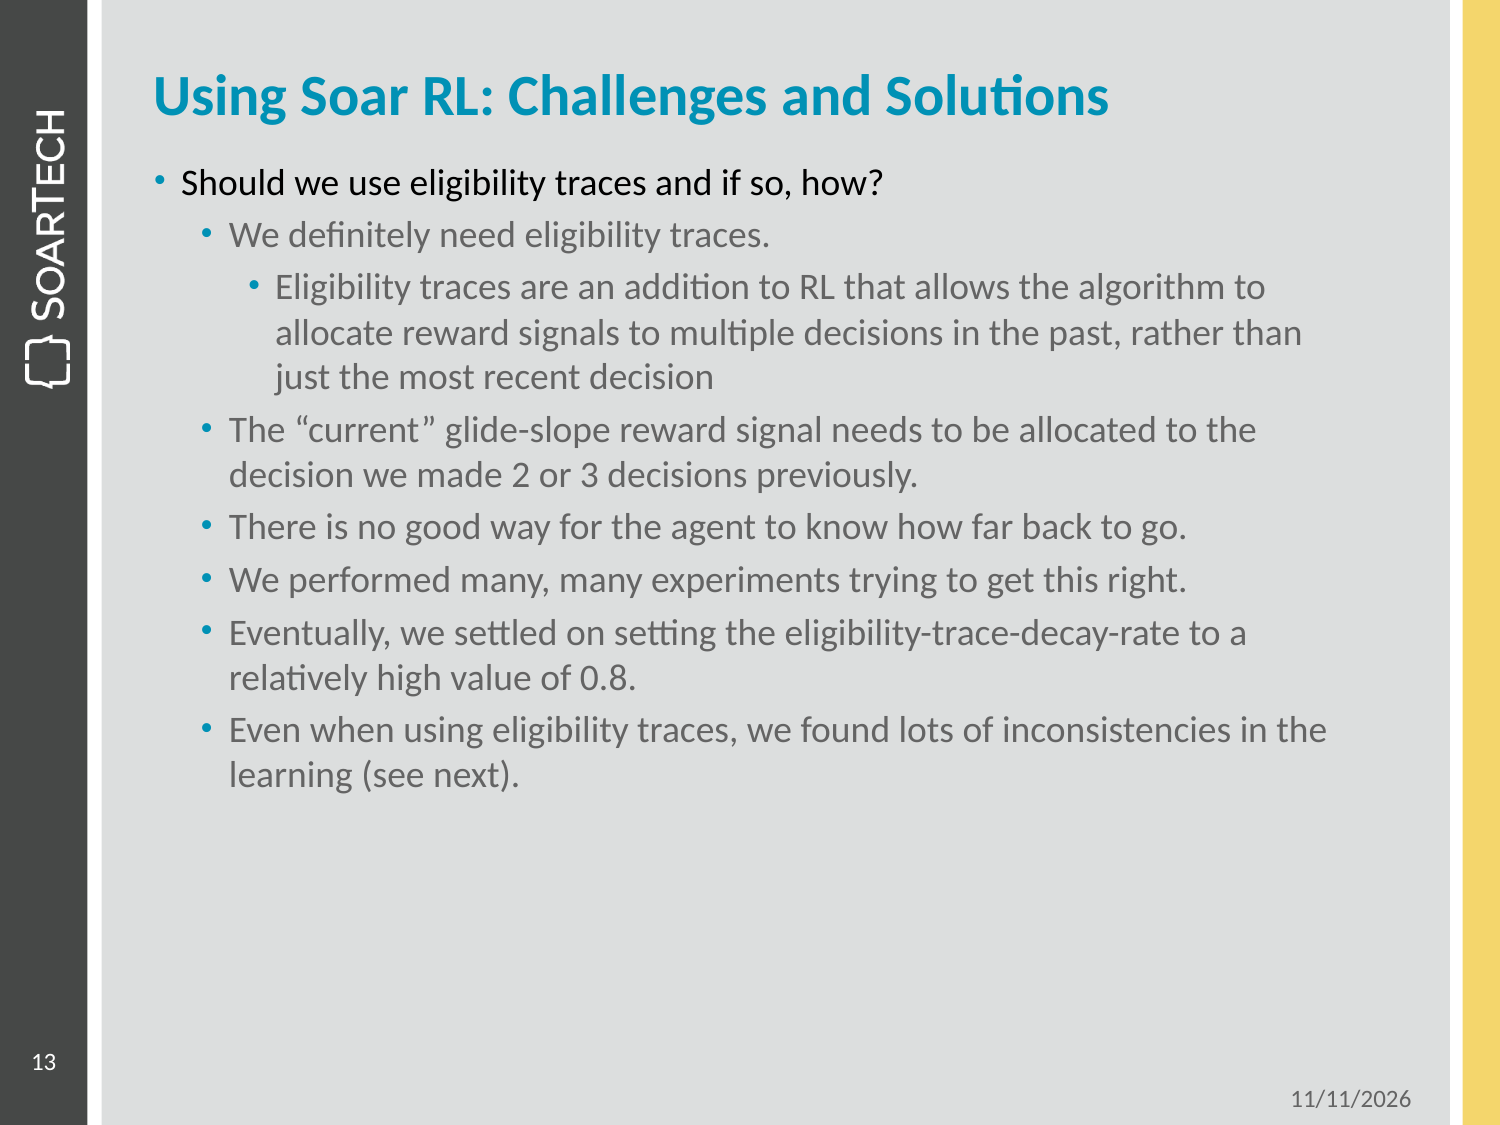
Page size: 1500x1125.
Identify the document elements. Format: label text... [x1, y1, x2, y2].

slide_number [1214, 1074, 1428, 1125]
picture [25, 111, 70, 389]
list Should we use eligibility traces and if so, how? We definitely need eligibility traces. Eligibility traces are an addition to RL that allows the algorithm to allocate reward signals to multiple decisions in the past, rather than just the most recent decision The “current” glide-slope reward signal needs to be allocated to the decision we made 2 or 3 decisions previously. There is no good way for the agent to know how far back to go. We performed many, many experiments trying to get this right. Eventually, we settled on setting the eligibility-trace-decay-rate to a relatively high value of 0.8. Even when using eligibility traces, we found lots of inconsistencies in the learning (see next). [138, 149, 1351, 888]
slide_number 13 [0, 1037, 88, 1088]
title Using Soar RL: Challenges and Solutions [138, 50, 1424, 150]
